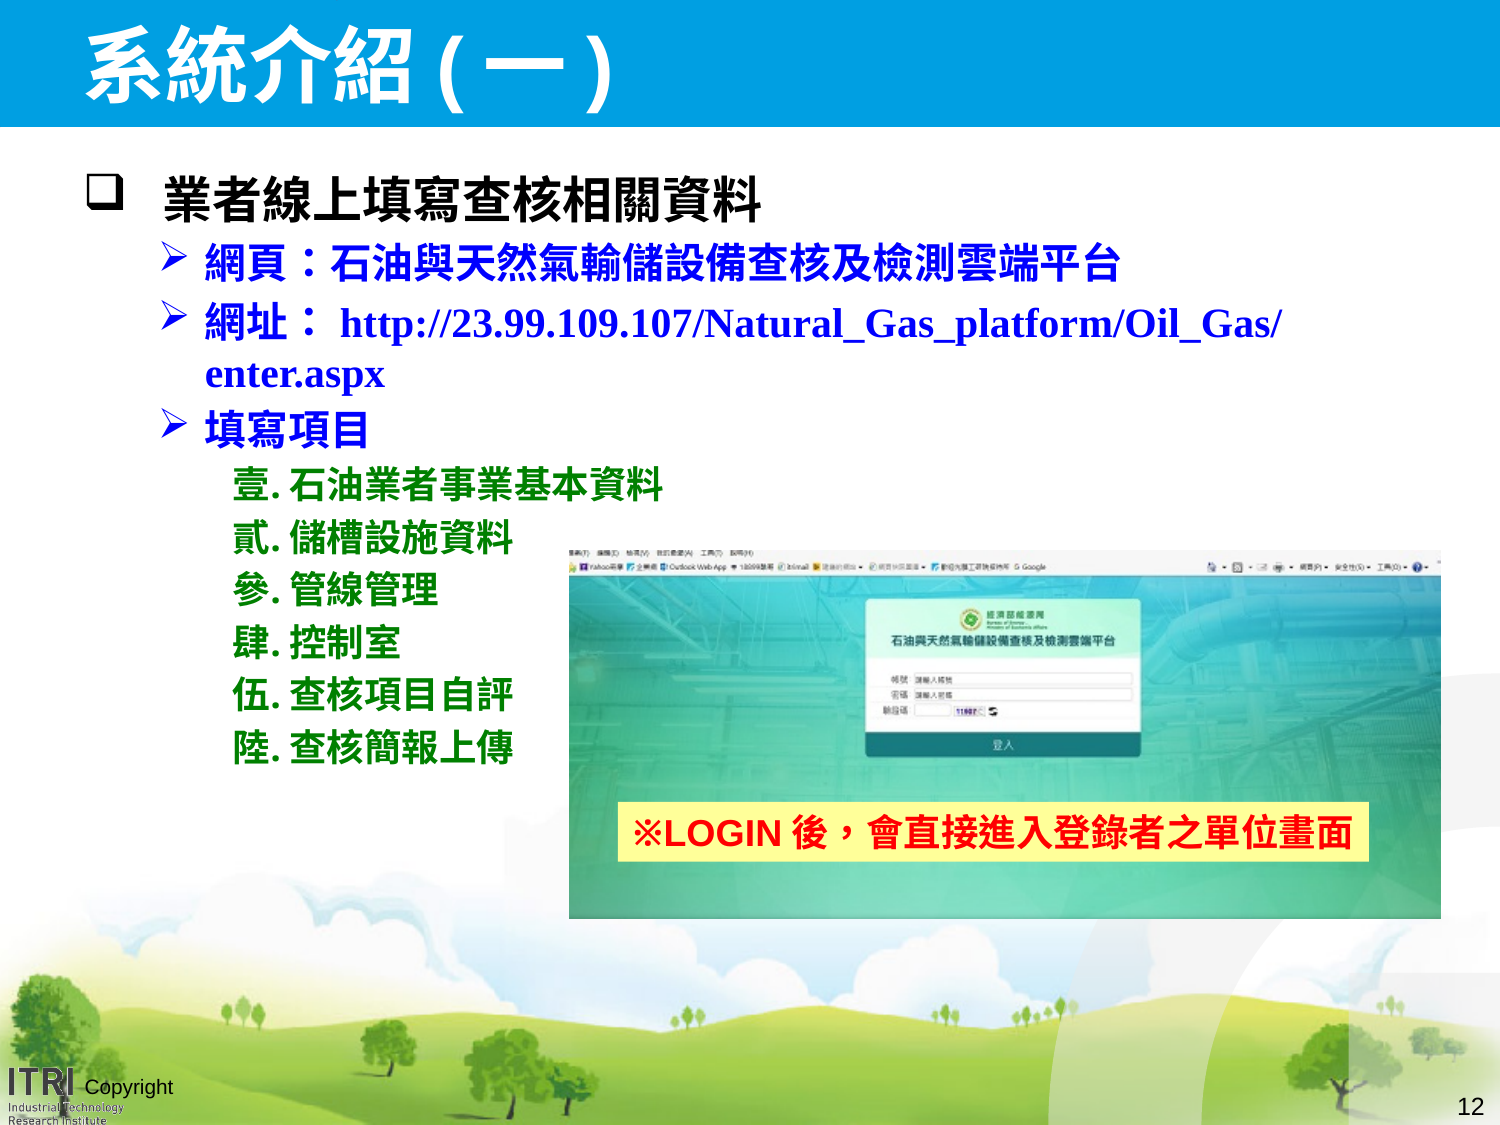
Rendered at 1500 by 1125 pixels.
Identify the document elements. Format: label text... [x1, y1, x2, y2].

slide_number 12 [1406, 1085, 1500, 1125]
list 業者線上填寫查核相關資料 網頁：石油與天然氣輸儲設備查核及檢測雲端平台 網址：http://23.99.109.107/Natural_Gas_platform/Oil_Gas/enter.aspx 填寫項目 石油業者事業基本資料 儲槽設施資料 管線管理 控制室 查核項目自評 查核簡報上傳 [67, 131, 1441, 751]
title 系統介紹(一) [67, 0, 1487, 126]
picture [0, 550, 1500, 1125]
